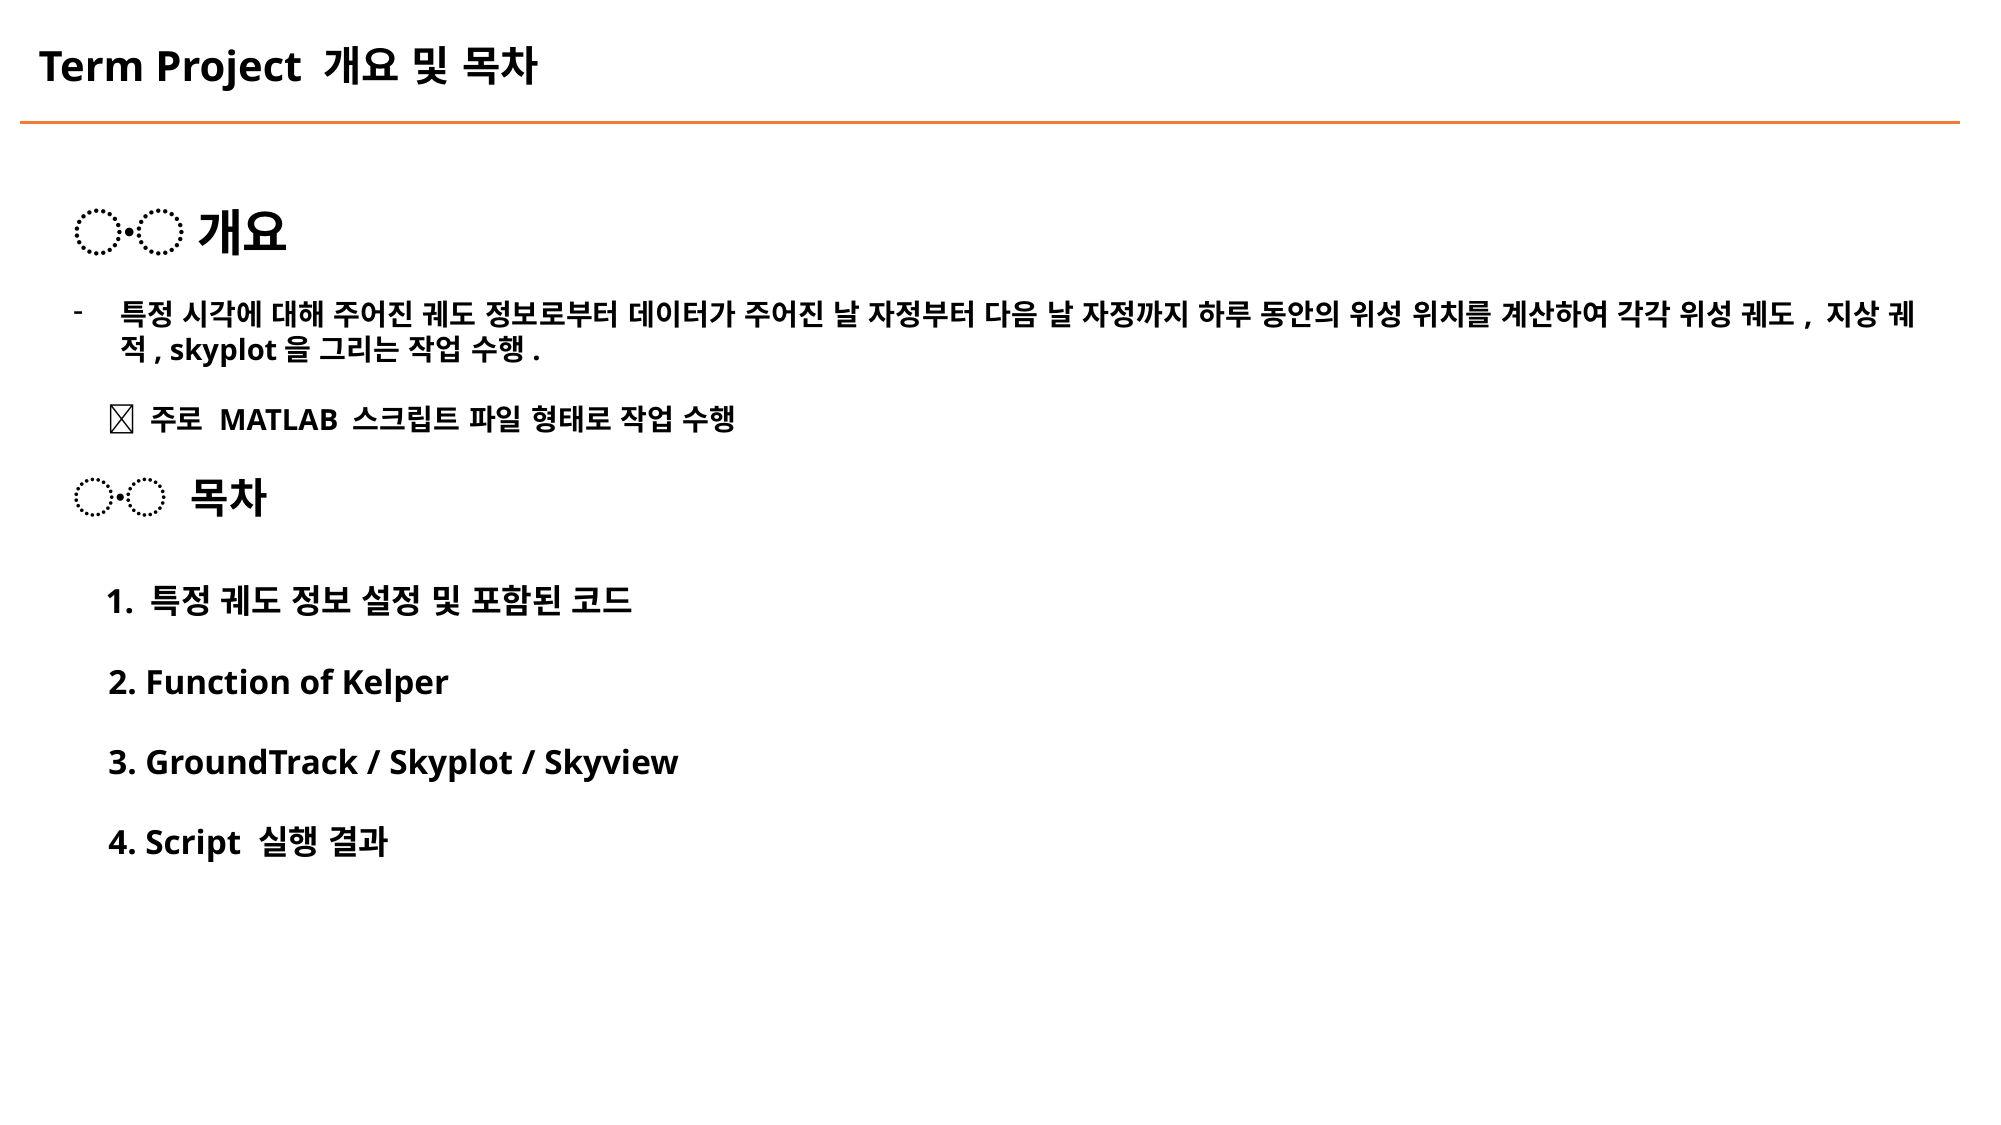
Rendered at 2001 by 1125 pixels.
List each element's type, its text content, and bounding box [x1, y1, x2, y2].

text_box 〮 개요 특정 시각에 대해 주어진 궤도 정보로부터 데이터가 주어진 날 자정부터 다음 날 자정까지 하루 동안의 위성 위치를 계산하여 각각 위성 궤도, 지상 궤적, skyplot을 그리는 작업 수행.  주로 MATLAB 스크립트 파일 형태로 작업 수행 〮 목차 1. 특정 궤도 정보 설정 및 포함된 코드 2. Function of Kelper 3. GroundTrack / Skyplot / Skyview 4. Script 실행 결과 [58, 194, 1960, 1019]
text_box Term Project 개요 및 목차 [23, 32, 555, 97]
